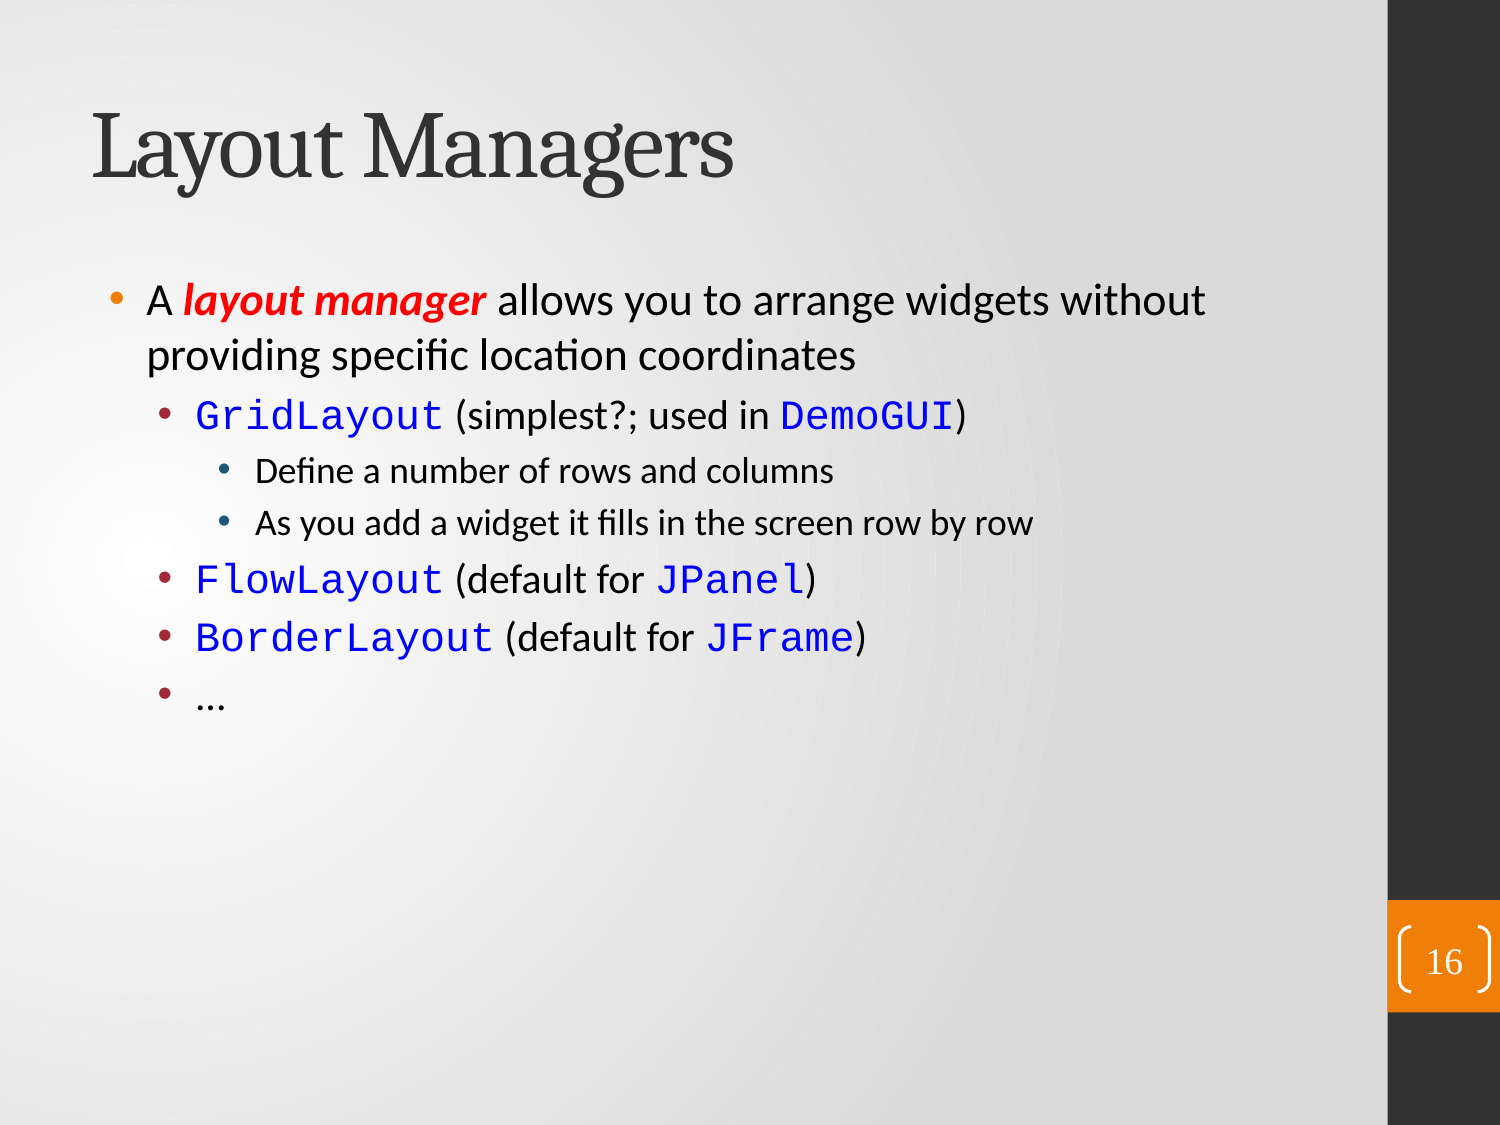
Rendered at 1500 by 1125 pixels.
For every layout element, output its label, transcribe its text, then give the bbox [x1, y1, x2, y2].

title Layout Managers [75, 45, 1325, 233]
list A layout manager allows you to arrange widgets without providing specific location coordinates GridLayout (simplest?; used in DemoGUI) Define a number of rows and columns As you add a widget it fills in the screen row by row FlowLayout (default for JPanel) BorderLayout (default for JFrame) ... [75, 262, 1325, 1050]
slide_number 16 [1397, 925, 1492, 994]
